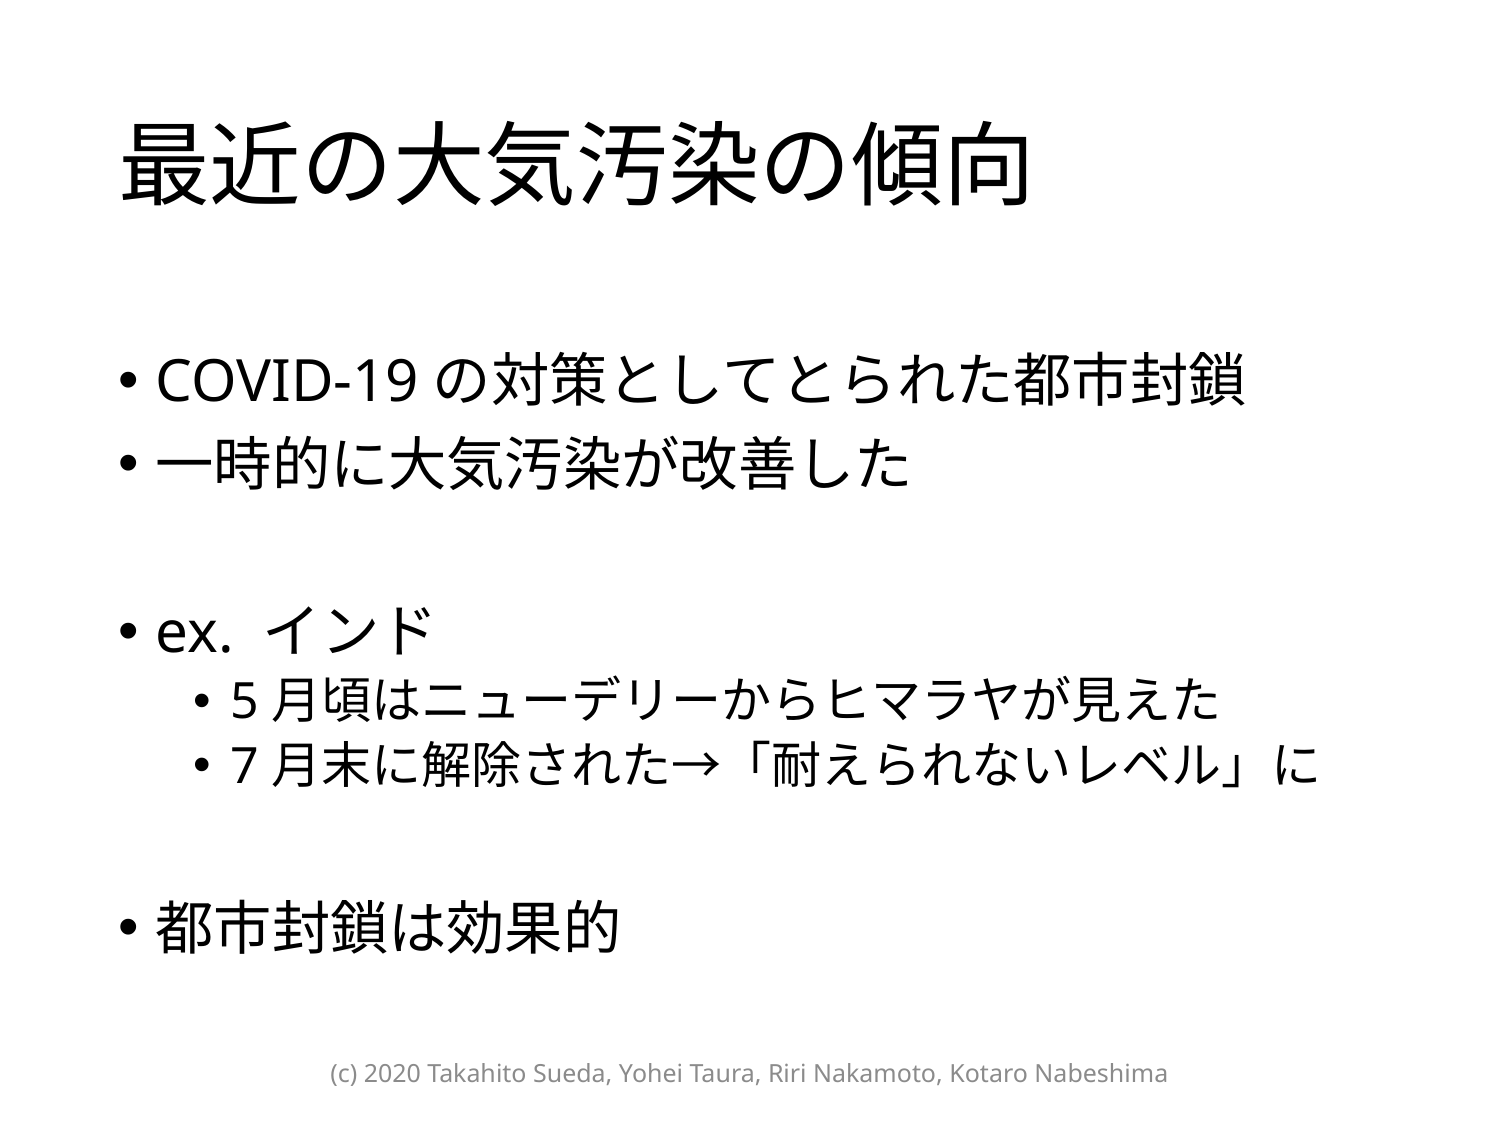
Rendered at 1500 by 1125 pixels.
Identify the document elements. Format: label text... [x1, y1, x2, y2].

list COVID-19の対策としてとられた都市封鎖 一時的に大気汚染が改善した ex. インド 5月頃はニューデリーからヒマラヤが見えた 7月末に解除された→「耐えられないレベル」に 都市封鎖は効果的 [103, 299, 1397, 1014]
footer (c) 2020 Takahito Sueda, Yohei Taura, Riri Nakamoto, Kotaro Nabeshima [103, 1042, 1397, 1103]
title 最近の大気汚染の傾向 [103, 59, 1397, 278]
